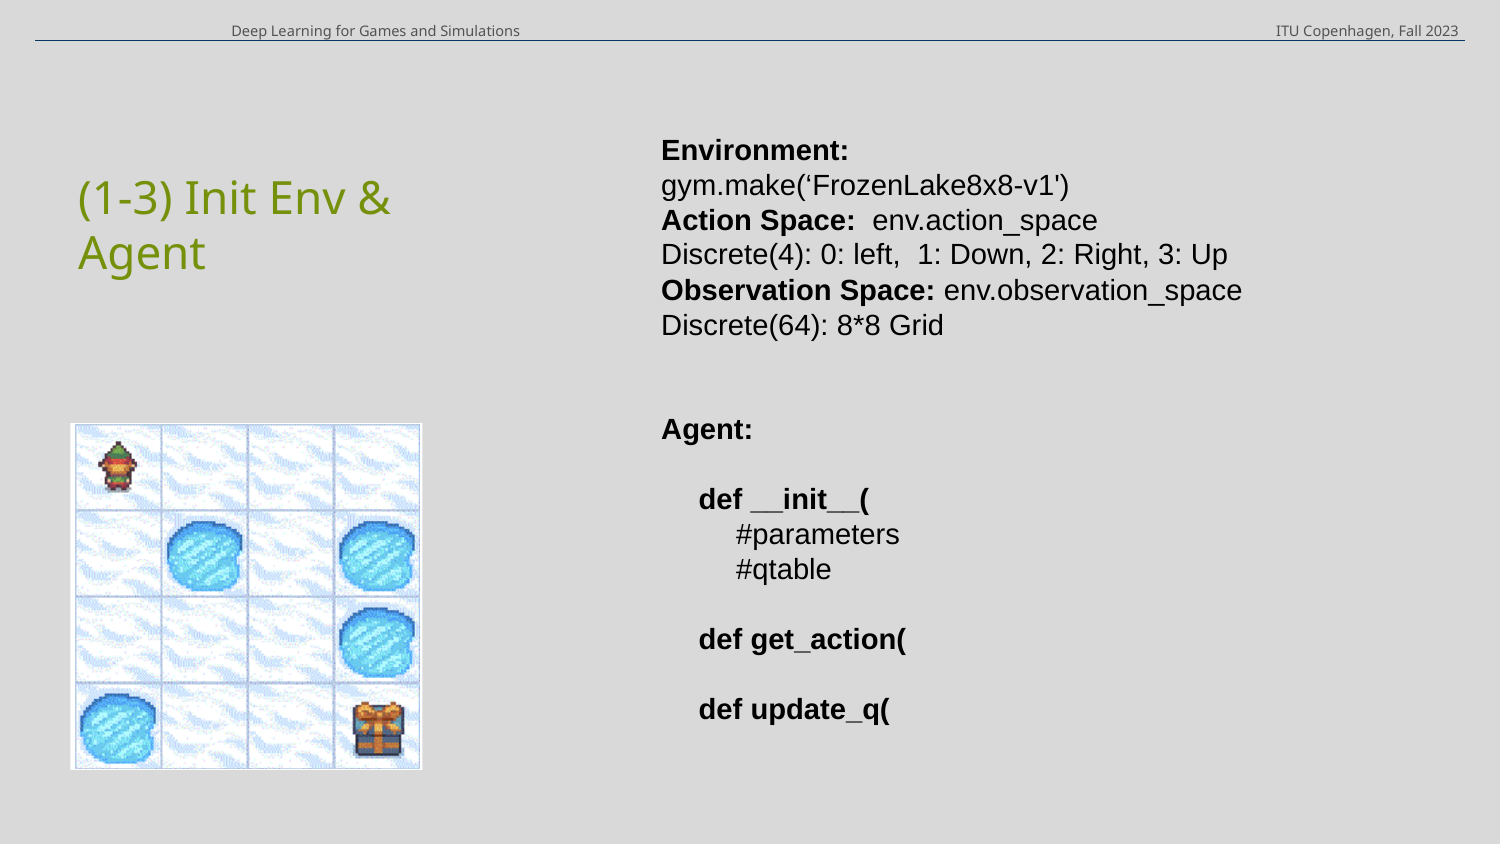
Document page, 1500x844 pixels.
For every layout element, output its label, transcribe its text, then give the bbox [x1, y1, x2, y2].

text_box (1-3) Init Env & Agent [63, 153, 543, 294]
text_box Environment: gym.make(‘FrozenLake8x8-v1') Action Space: env.action_space Discrete(4): 0: left, 1: Down, 2: Right, 3: Up Observation Space: env.observation_space Discrete(64): 8*8 Grid Agent: def __init__( #parameters #qtable def get_action( def update_q( [661, 130, 1446, 831]
picture [69, 423, 423, 770]
text_box ITU Copenhagen, Fall 2023 [1082, 0, 1474, 53]
text_box Deep Learning for Games and Simulations [21, 0, 536, 53]
